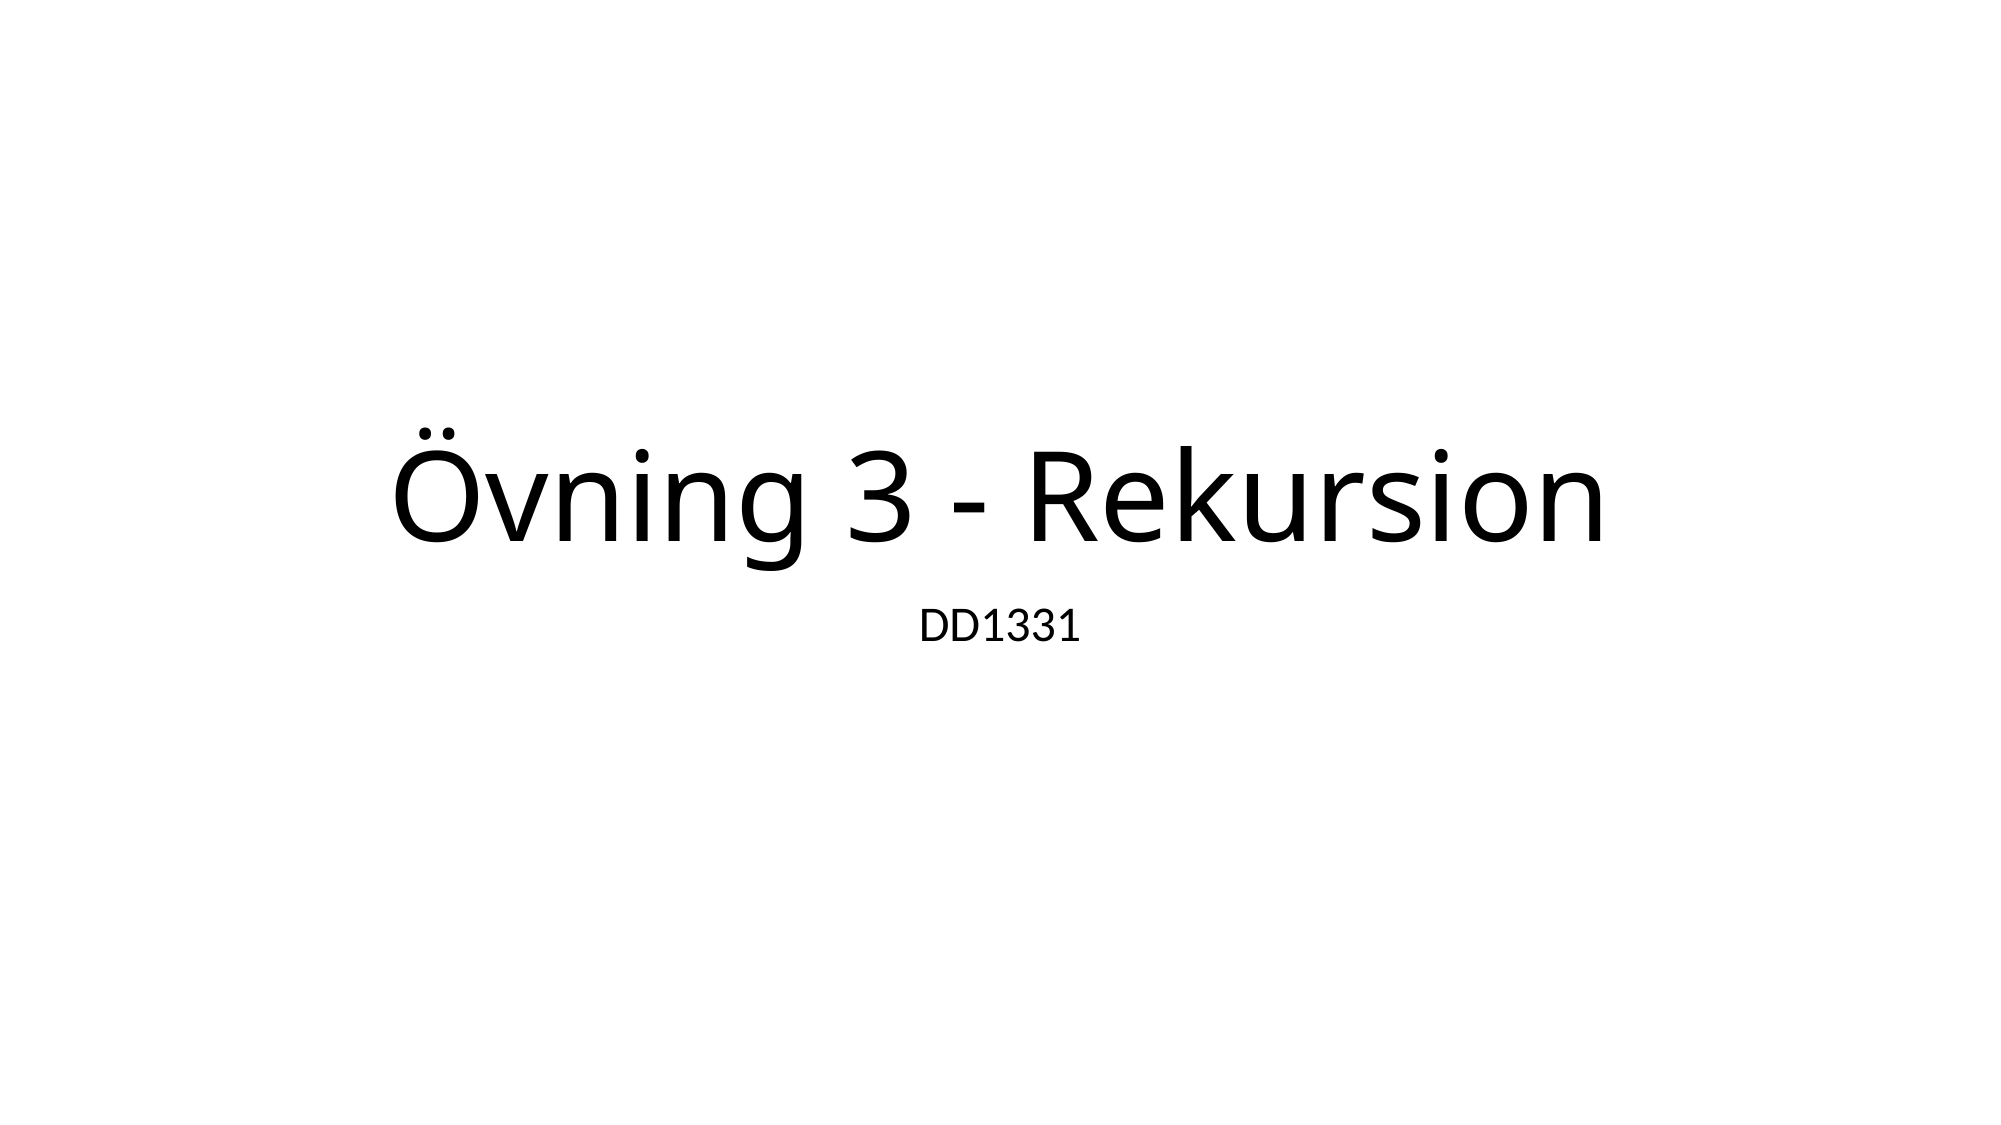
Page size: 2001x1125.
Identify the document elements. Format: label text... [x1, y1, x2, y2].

title Övning 3 - Rekursion [249, 184, 1750, 576]
subtitle DD1331 [249, 590, 1750, 863]
